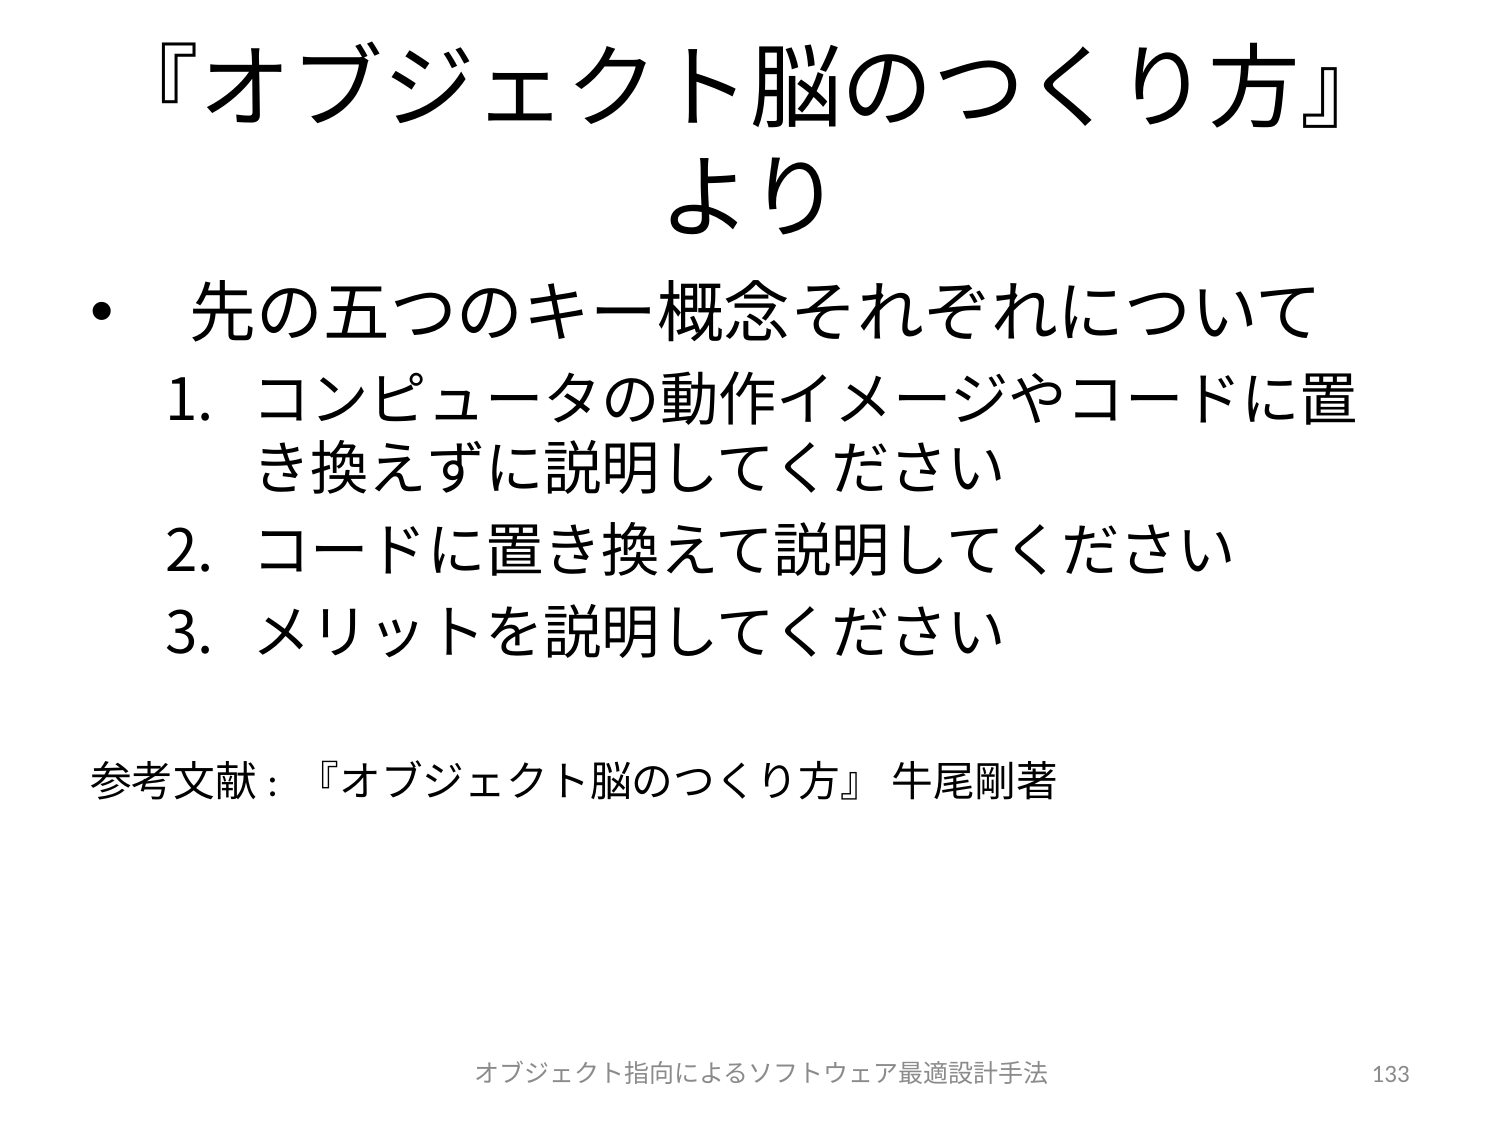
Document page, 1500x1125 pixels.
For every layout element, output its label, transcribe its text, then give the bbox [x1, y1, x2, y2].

list 先の五つのキー概念それぞれについて コンピュータの動作イメージやコードに置き換えずに説明してください コードに置き換えて説明してください メリットを説明してください 参考文献: 『オブジェクト脳のつくり方』 牛尾剛著 [75, 262, 1425, 1005]
slide_number 133 [1300, 1042, 1425, 1103]
footer オブジェクト指向によるソフトウェア最適設計手法 [257, 1042, 1266, 1103]
title 『オブジェクト脳のつくり方』より [75, 45, 1425, 233]
